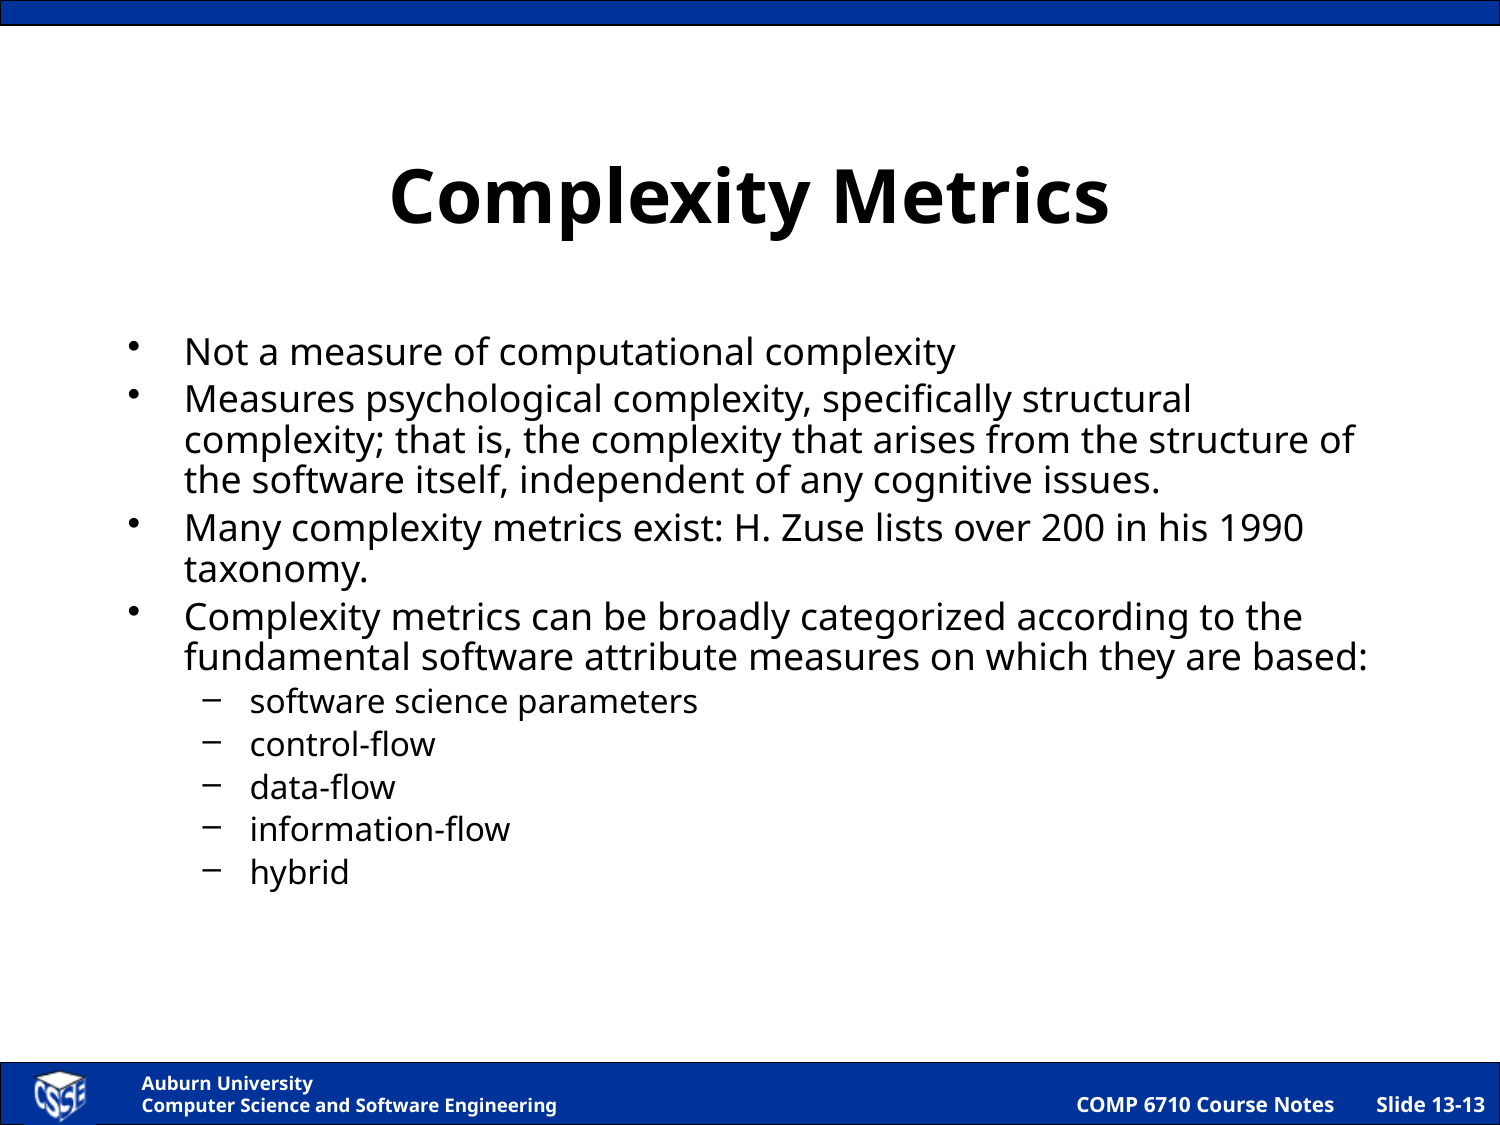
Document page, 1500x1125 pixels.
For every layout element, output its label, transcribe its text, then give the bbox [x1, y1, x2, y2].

list Not a measure of computational complexity Measures psychological complexity, specifically structural complexity; that is, the complexity that arises from the structure of the software itself, independent of any cognitive issues. Many complexity metrics exist: H. Zuse lists over 200 in his 1990 taxonomy. Complexity metrics can be broadly categorized according to the fundamental software attribute measures on which they are based: software science parameters control-flow data-flow information-flow hybrid [112, 324, 1388, 1001]
picture [24, 1066, 96, 1125]
title Complexity Metrics [112, 99, 1388, 288]
